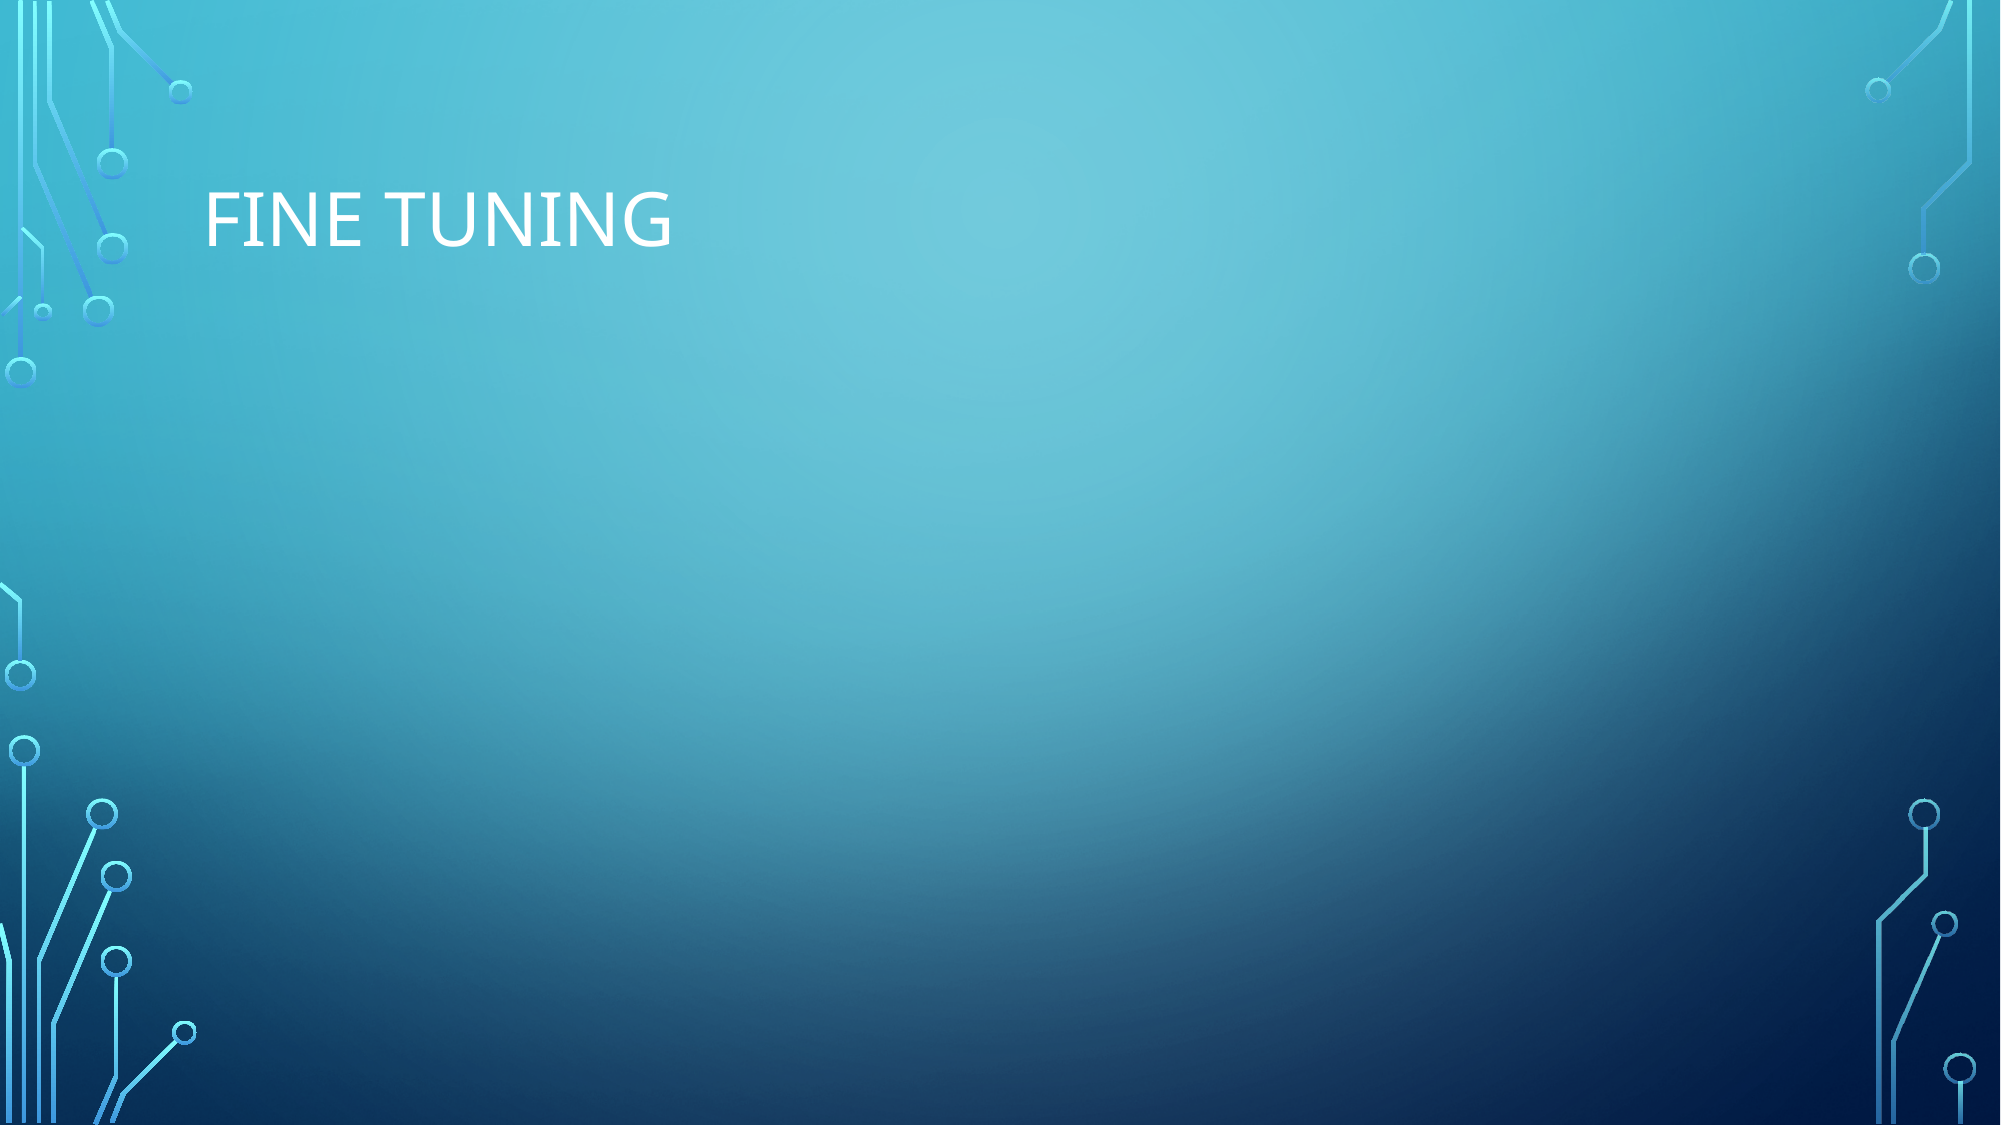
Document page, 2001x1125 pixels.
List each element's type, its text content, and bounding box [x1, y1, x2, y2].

title fine tuning [187, 101, 1813, 344]
